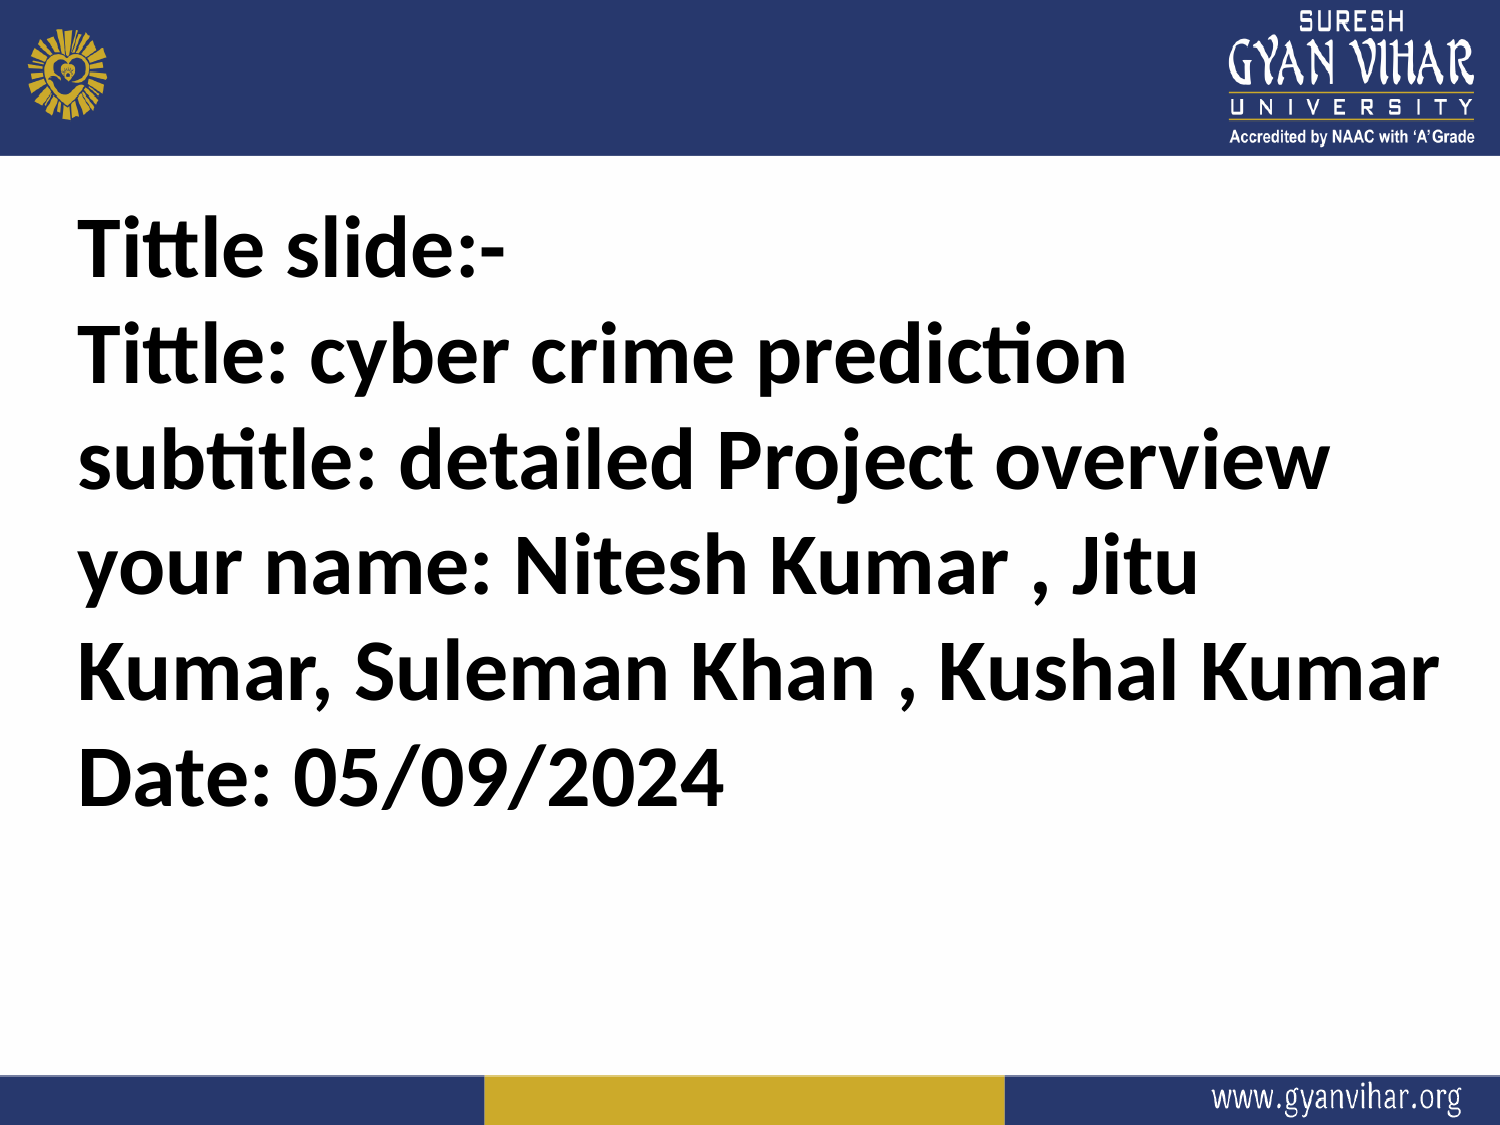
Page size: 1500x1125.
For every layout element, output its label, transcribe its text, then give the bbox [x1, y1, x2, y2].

title Tittle slide:- Tittle: cyber crime prediction subtitle: detailed Project overview your name: Nitesh Kumar , Jitu Kumar, Suleman Khan , Kushal Kumar Date: 05/09/2024 [62, 174, 1463, 1050]
picture [0, 0, 1500, 1125]
